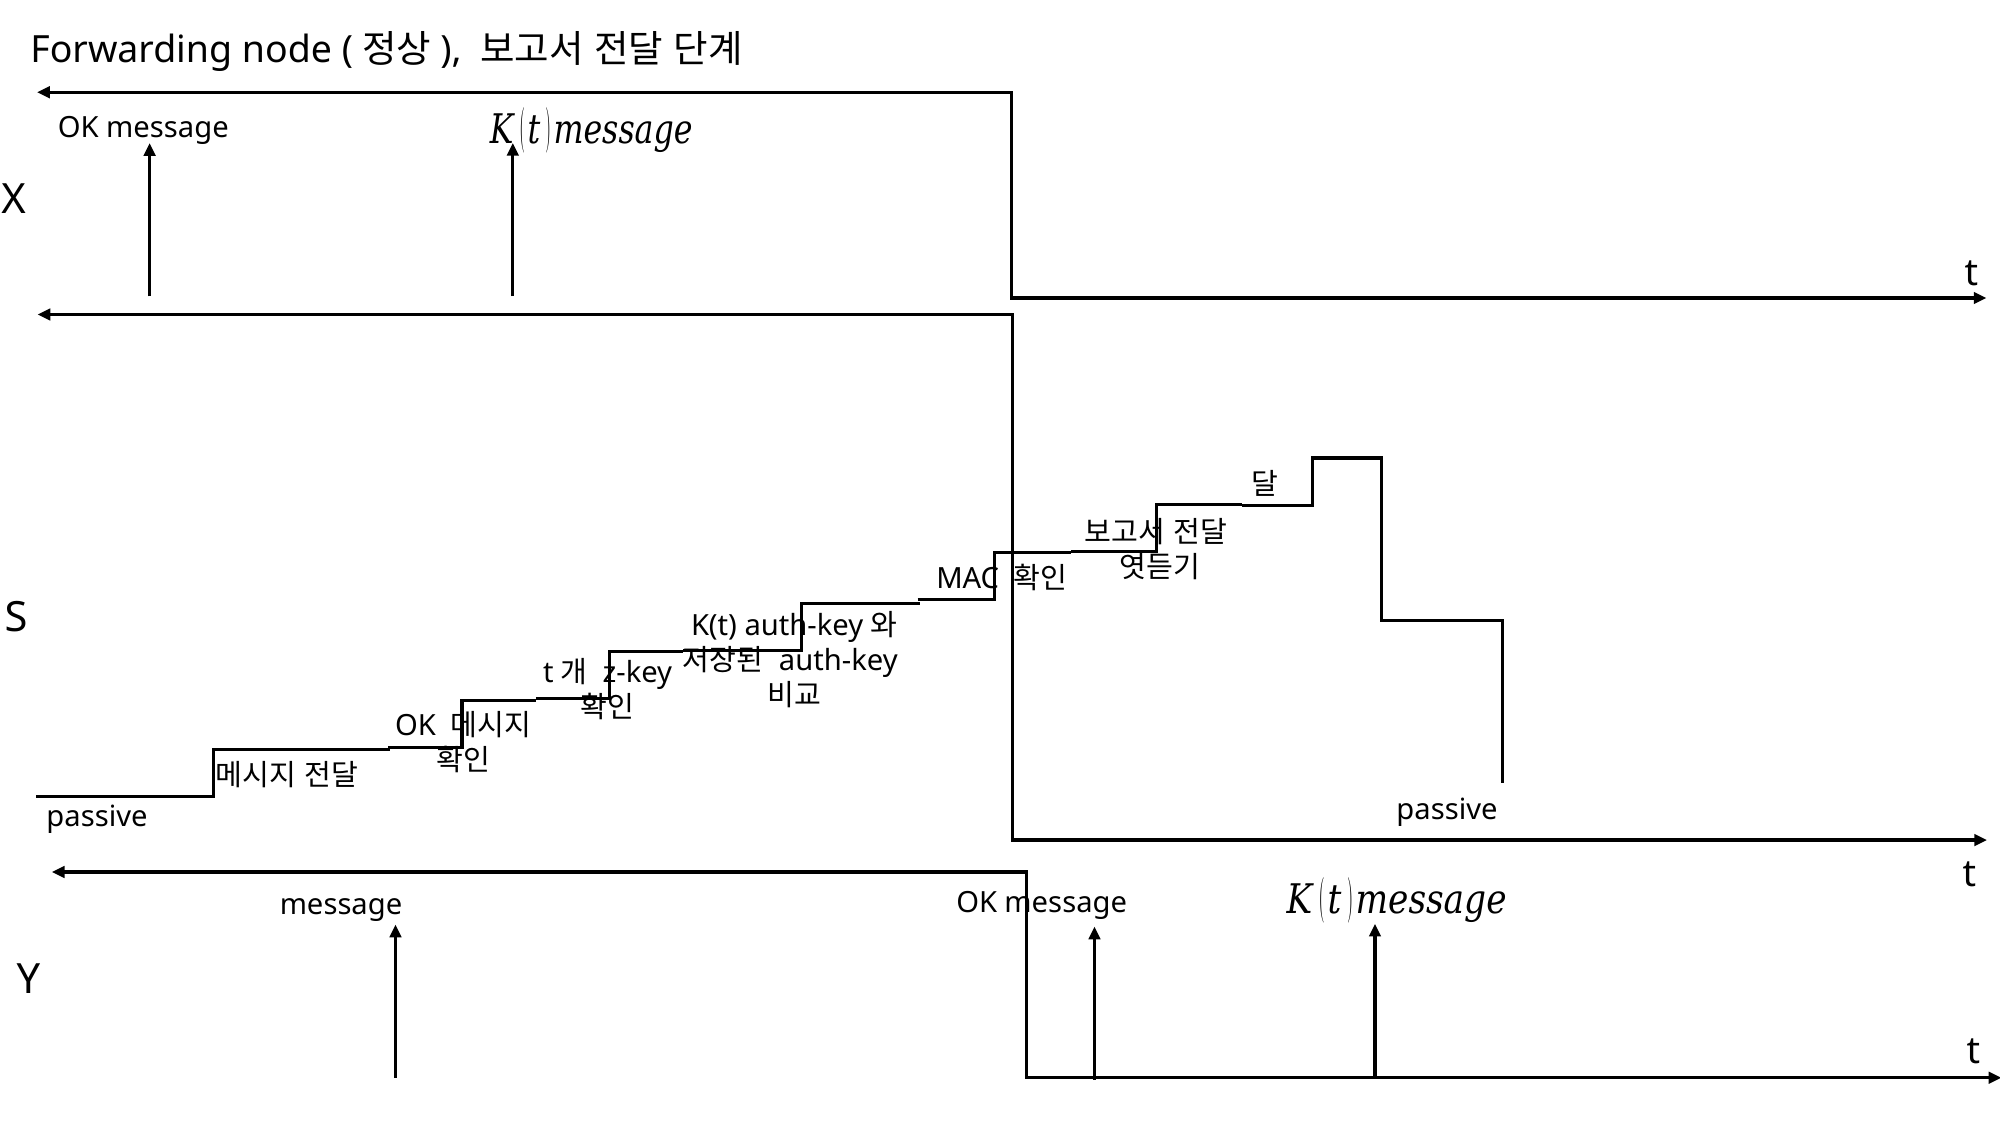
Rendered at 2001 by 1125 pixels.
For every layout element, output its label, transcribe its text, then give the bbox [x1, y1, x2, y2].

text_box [37, 314, 1987, 840]
text_box X [0, 164, 37, 230]
text_box Y [1, 944, 52, 1010]
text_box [37, 92, 1987, 298]
text_box Forwarding node (정상), 보고서 전달 단계 [15, 17, 1237, 78]
text_box t [1949, 240, 2000, 301]
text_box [388, 700, 536, 748]
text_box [1241, 457, 1384, 506]
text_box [52, 872, 2000, 1078]
text_box S [0, 582, 37, 647]
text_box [917, 552, 1072, 600]
text_box passive [31, 790, 37, 840]
text_box t [1947, 841, 2000, 872]
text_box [1279, 560, 1605, 682]
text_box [1071, 504, 1243, 552]
